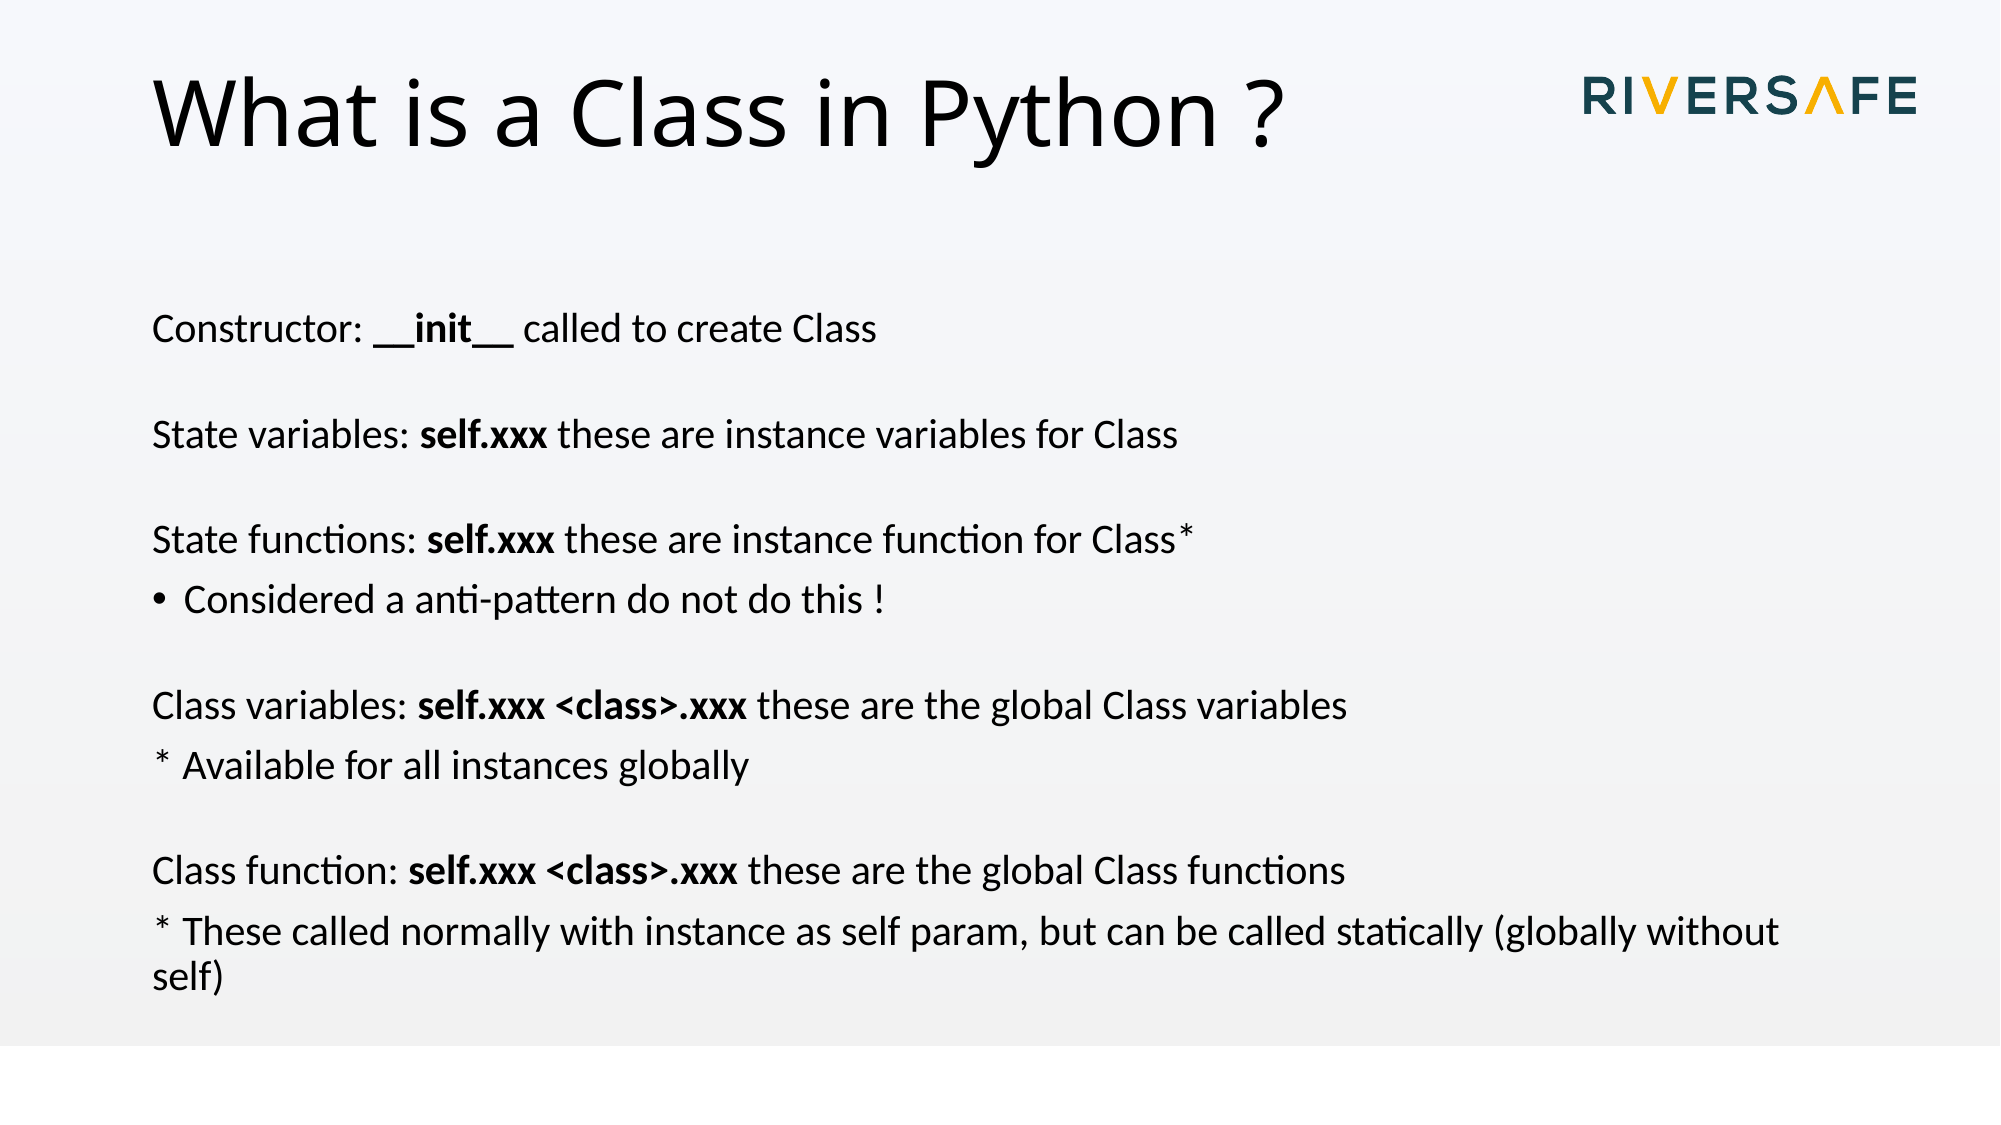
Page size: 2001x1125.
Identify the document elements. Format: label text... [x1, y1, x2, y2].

title What is a Class in Python ? [137, 59, 1863, 278]
text_box Constructor: __init__ called to create Class State variables: self.xxx these are instance variables for Class State functions: self.xxx these are instance function for Class* Considered a anti-pattern do not do this ! Class variables: self.xxx <class>.xxx these are the global Class variables * Available for all instances globally Class function: self.xxx <class>.xxx these are the global Class functions * These called normally with instance as self param, but can be called statically (globally without self) [137, 299, 1863, 1014]
picture [1863, 75, 1916, 115]
